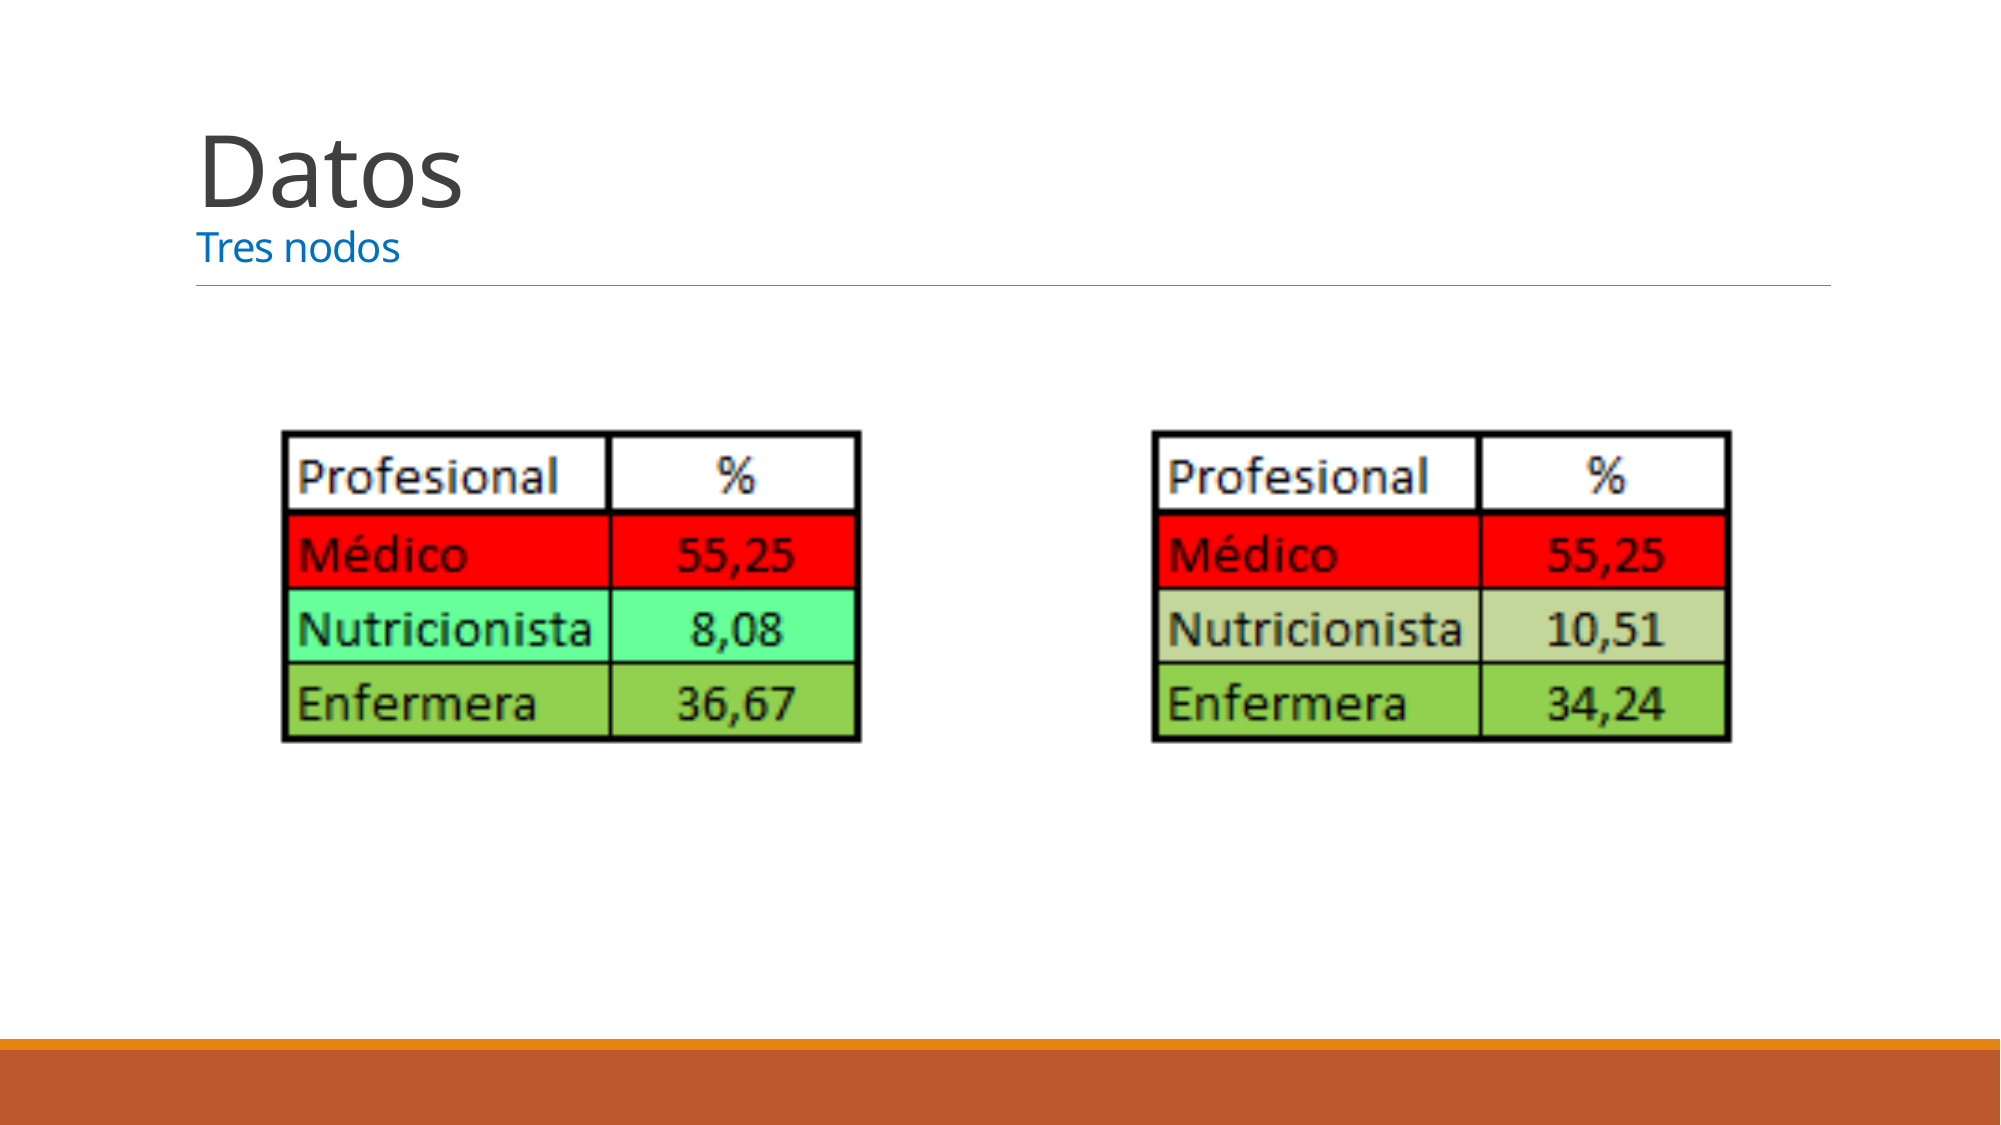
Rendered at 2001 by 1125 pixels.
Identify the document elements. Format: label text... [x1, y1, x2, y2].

picture [261, 409, 1752, 768]
text_box Datos Tres nodos [181, 40, 1832, 279]
